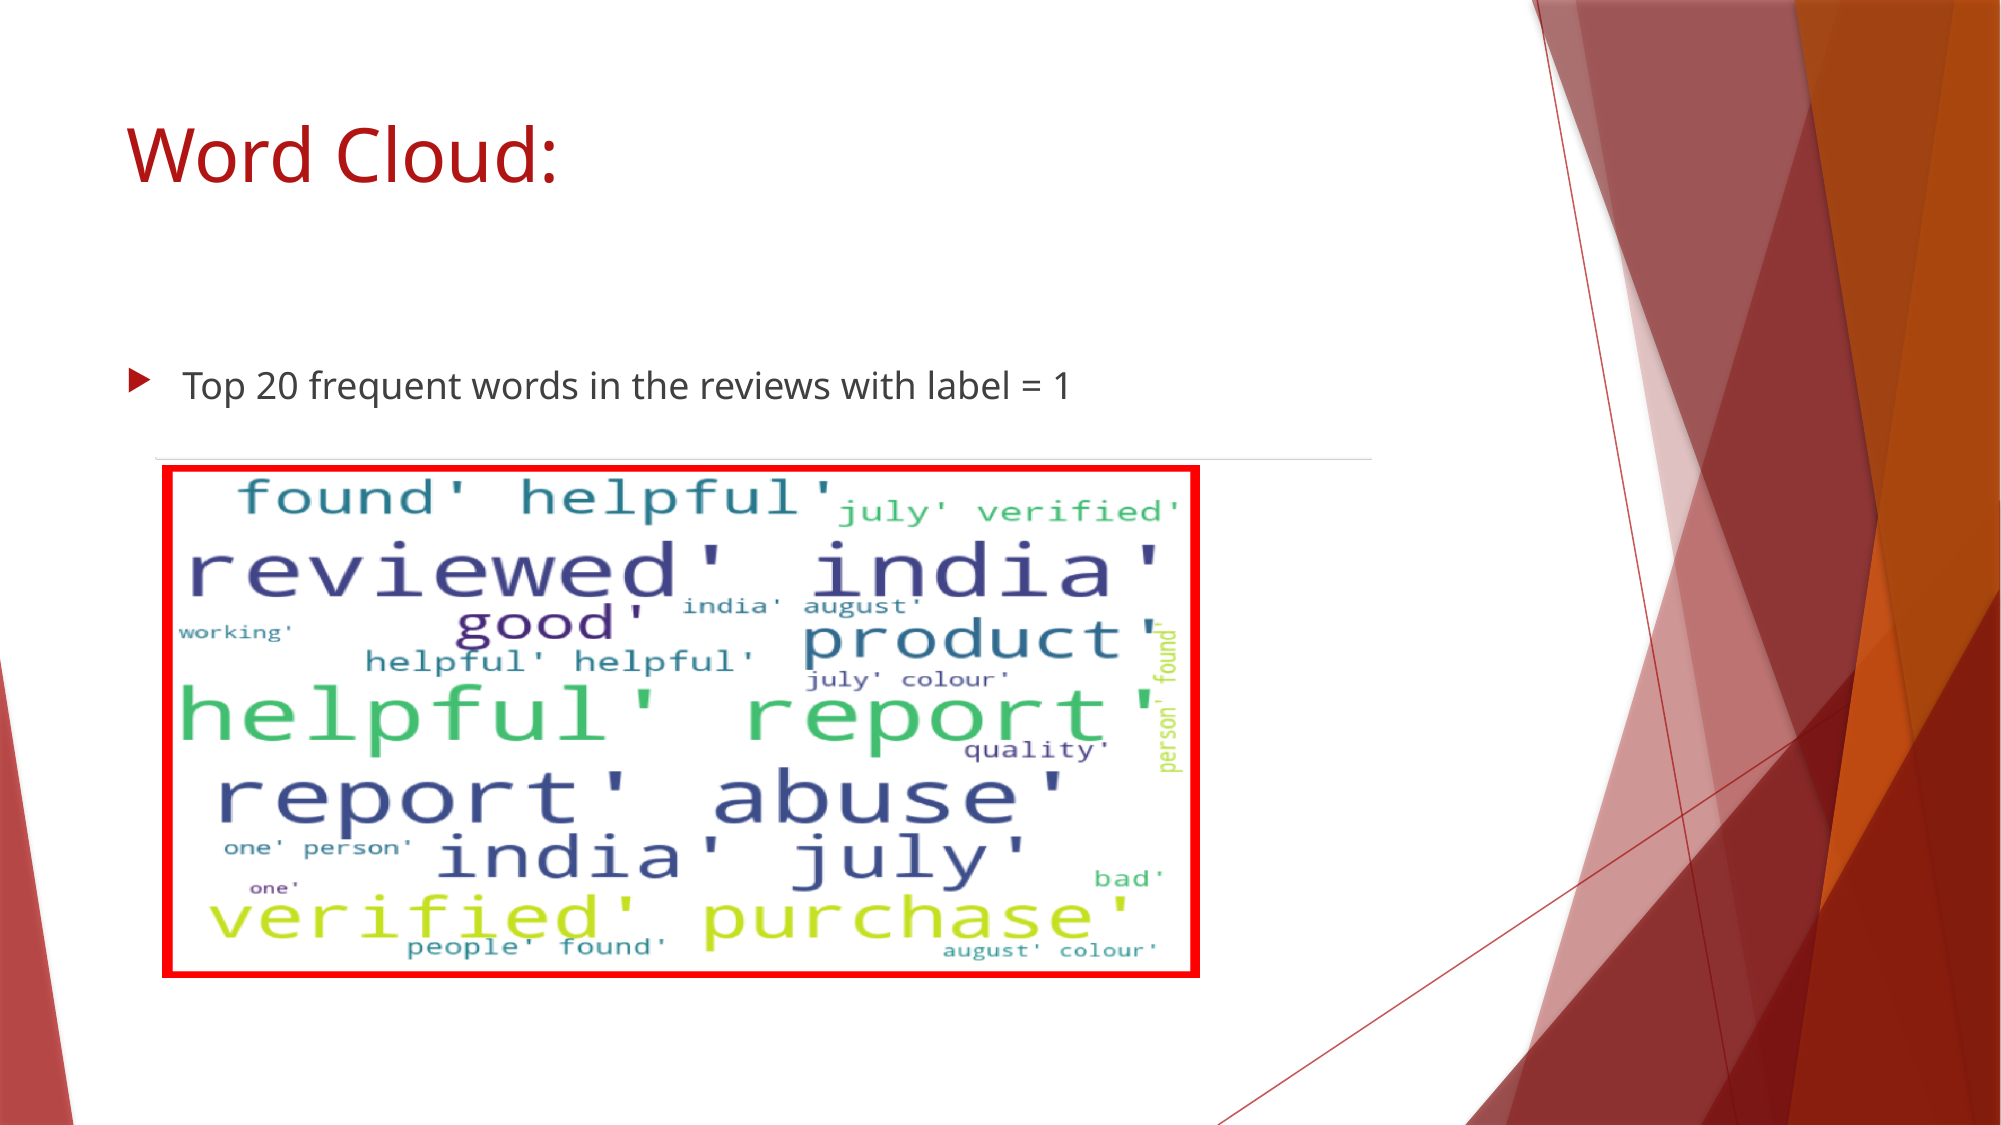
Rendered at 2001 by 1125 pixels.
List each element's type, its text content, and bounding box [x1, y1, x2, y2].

list Top 20 frequent words in the reviews with label = 1 [111, 354, 1522, 992]
picture [110, 457, 1372, 992]
title Word Cloud: [111, 99, 1522, 317]
